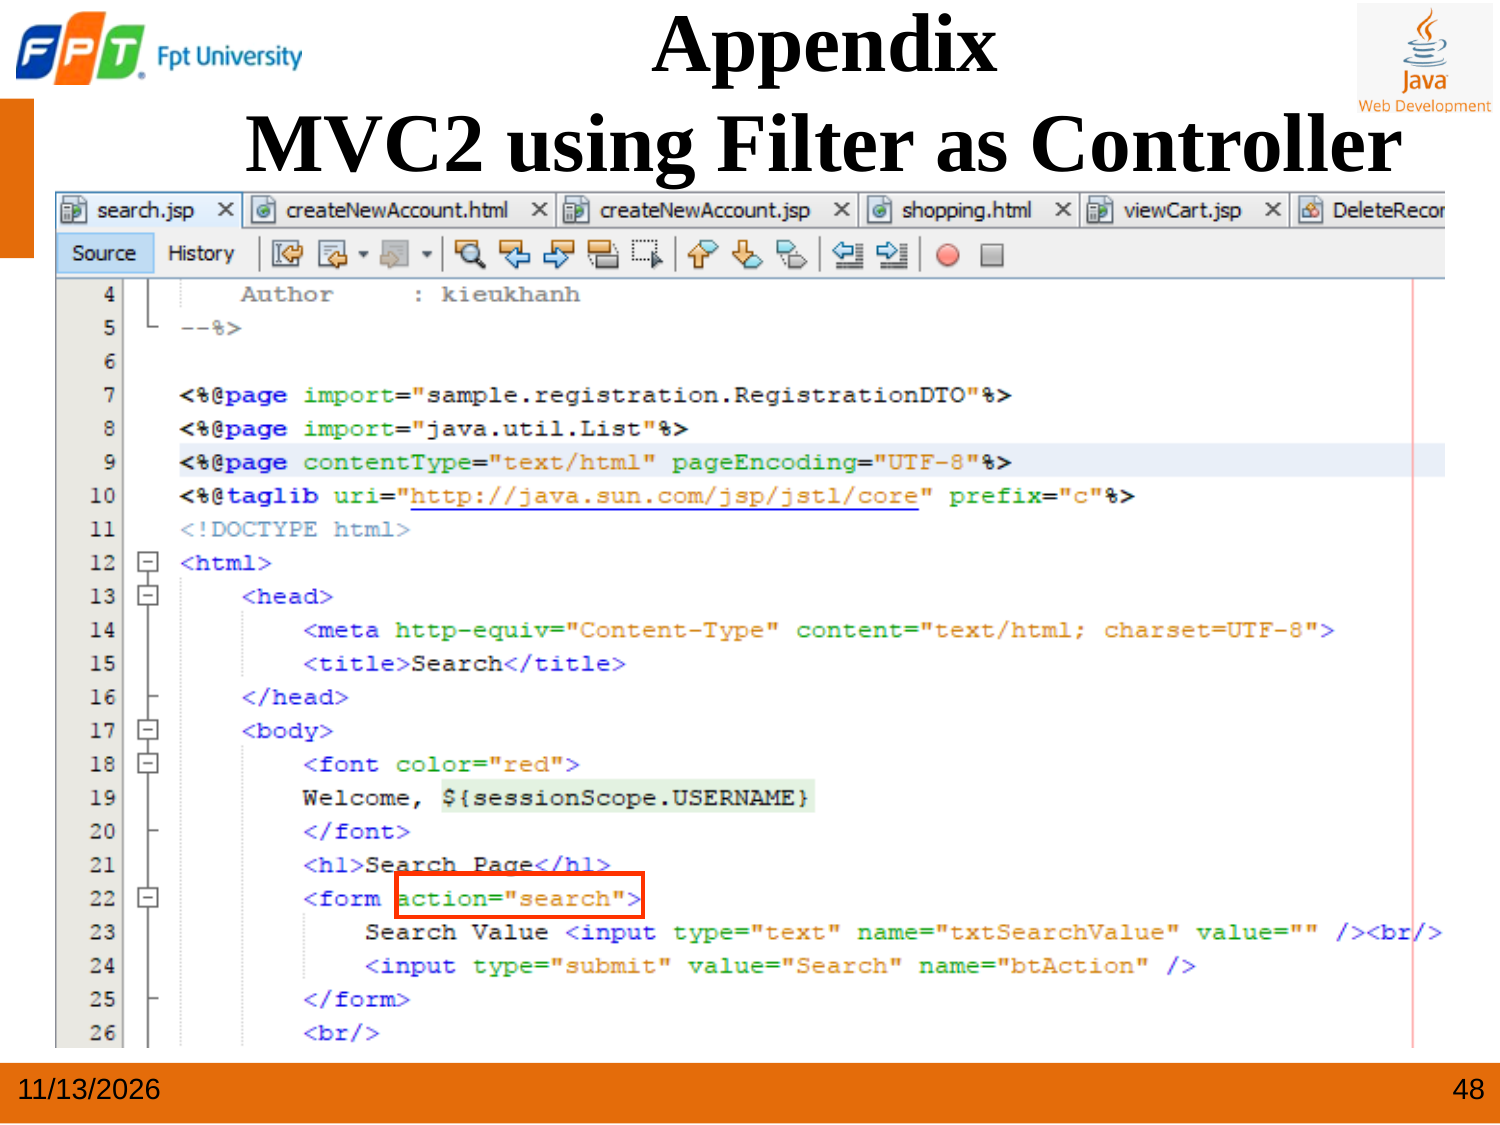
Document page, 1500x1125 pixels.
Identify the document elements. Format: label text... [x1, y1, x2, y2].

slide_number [2, 1063, 231, 1123]
title Appendix MVC2 using Filter as Controller [150, 0, 1500, 176]
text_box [55, 190, 1445, 1048]
picture [16, 11, 150, 85]
slide_number 48 [1050, 1063, 1500, 1124]
